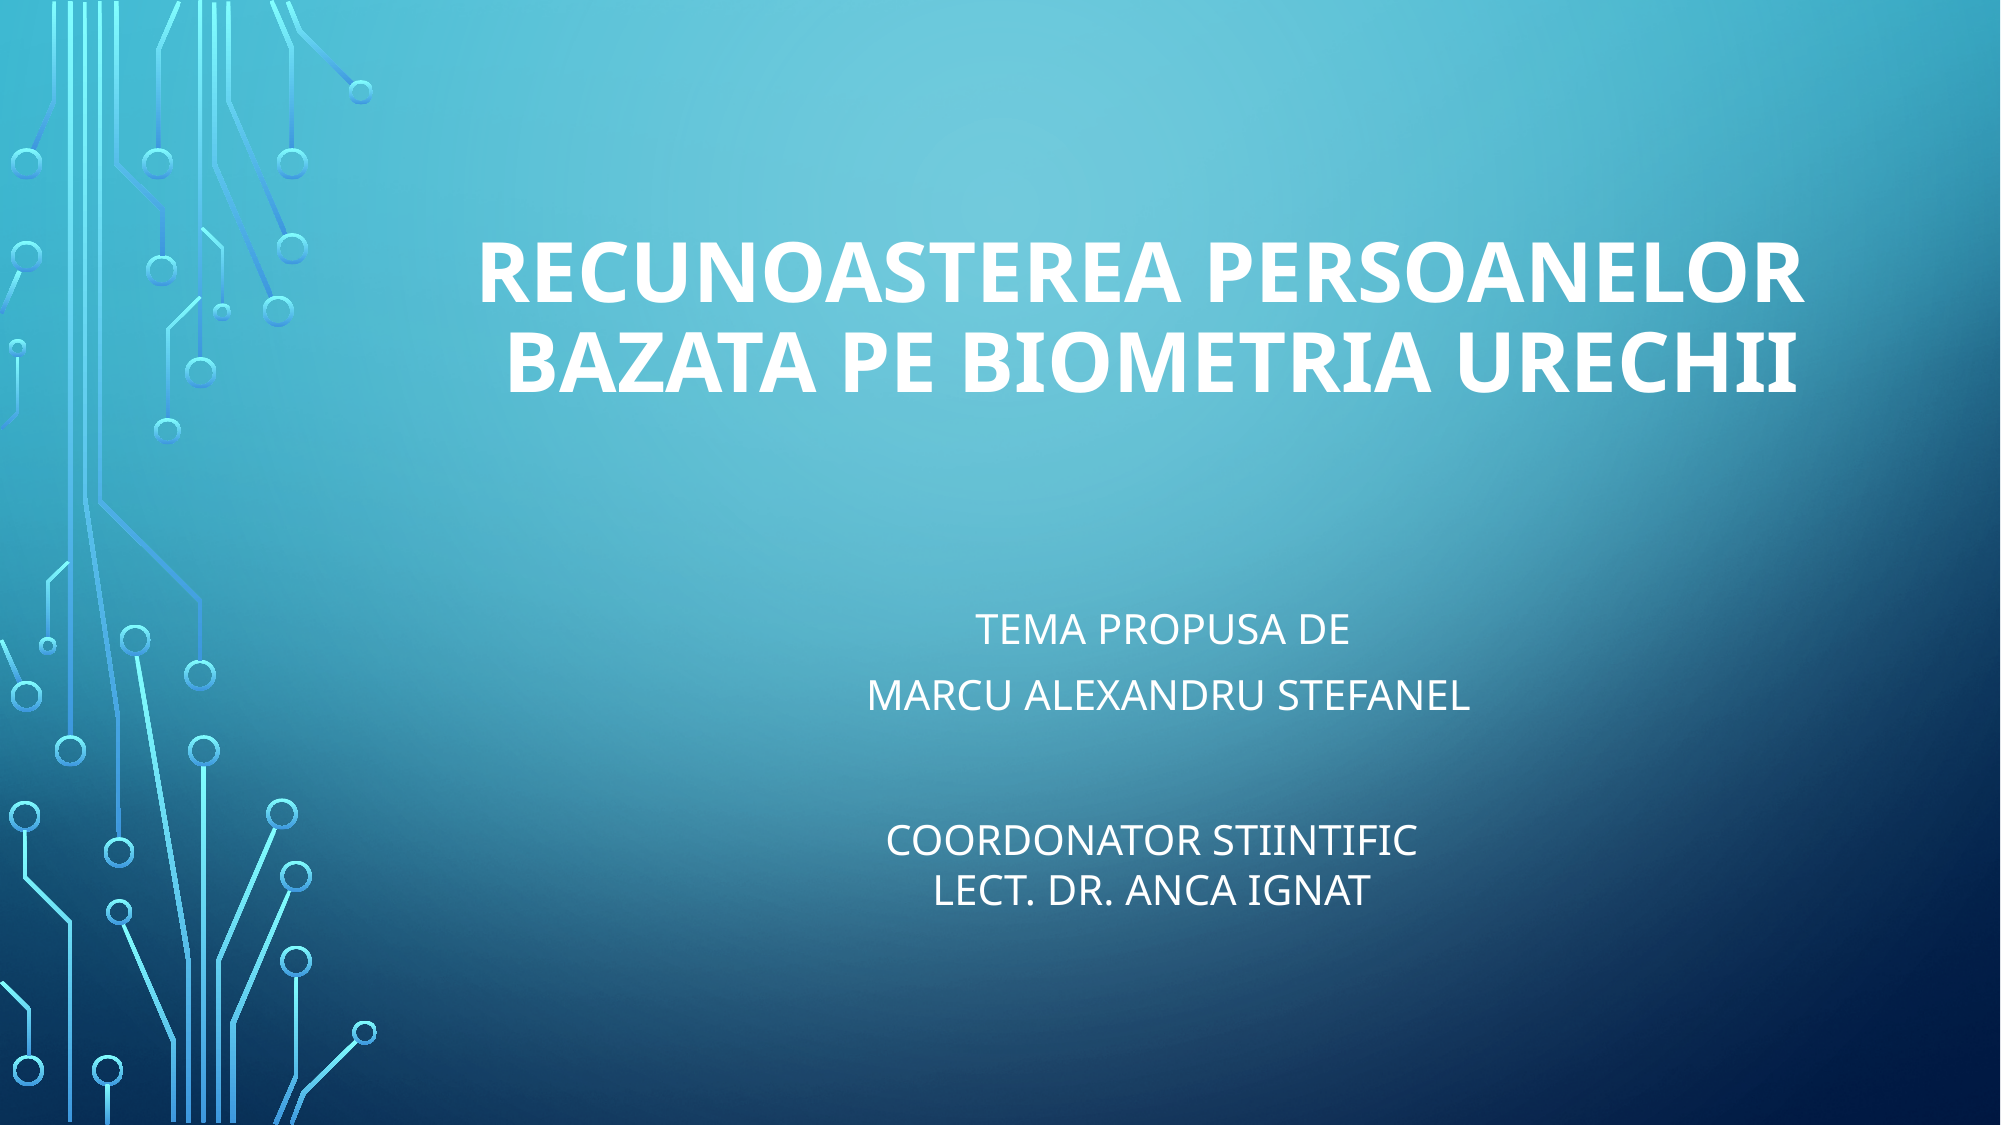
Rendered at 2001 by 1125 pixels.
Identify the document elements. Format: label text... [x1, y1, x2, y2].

subtitle Tema propusa de Marcu Alexandru stefanel [447, 601, 1890, 753]
text_box COORDONATOR STIINTIFIC LECT. DR. ANCA IGNAT [438, 706, 1866, 1022]
title RecunoaSterea Persoanelor Bazata Pe Biometria Urechii [382, 144, 1921, 419]
